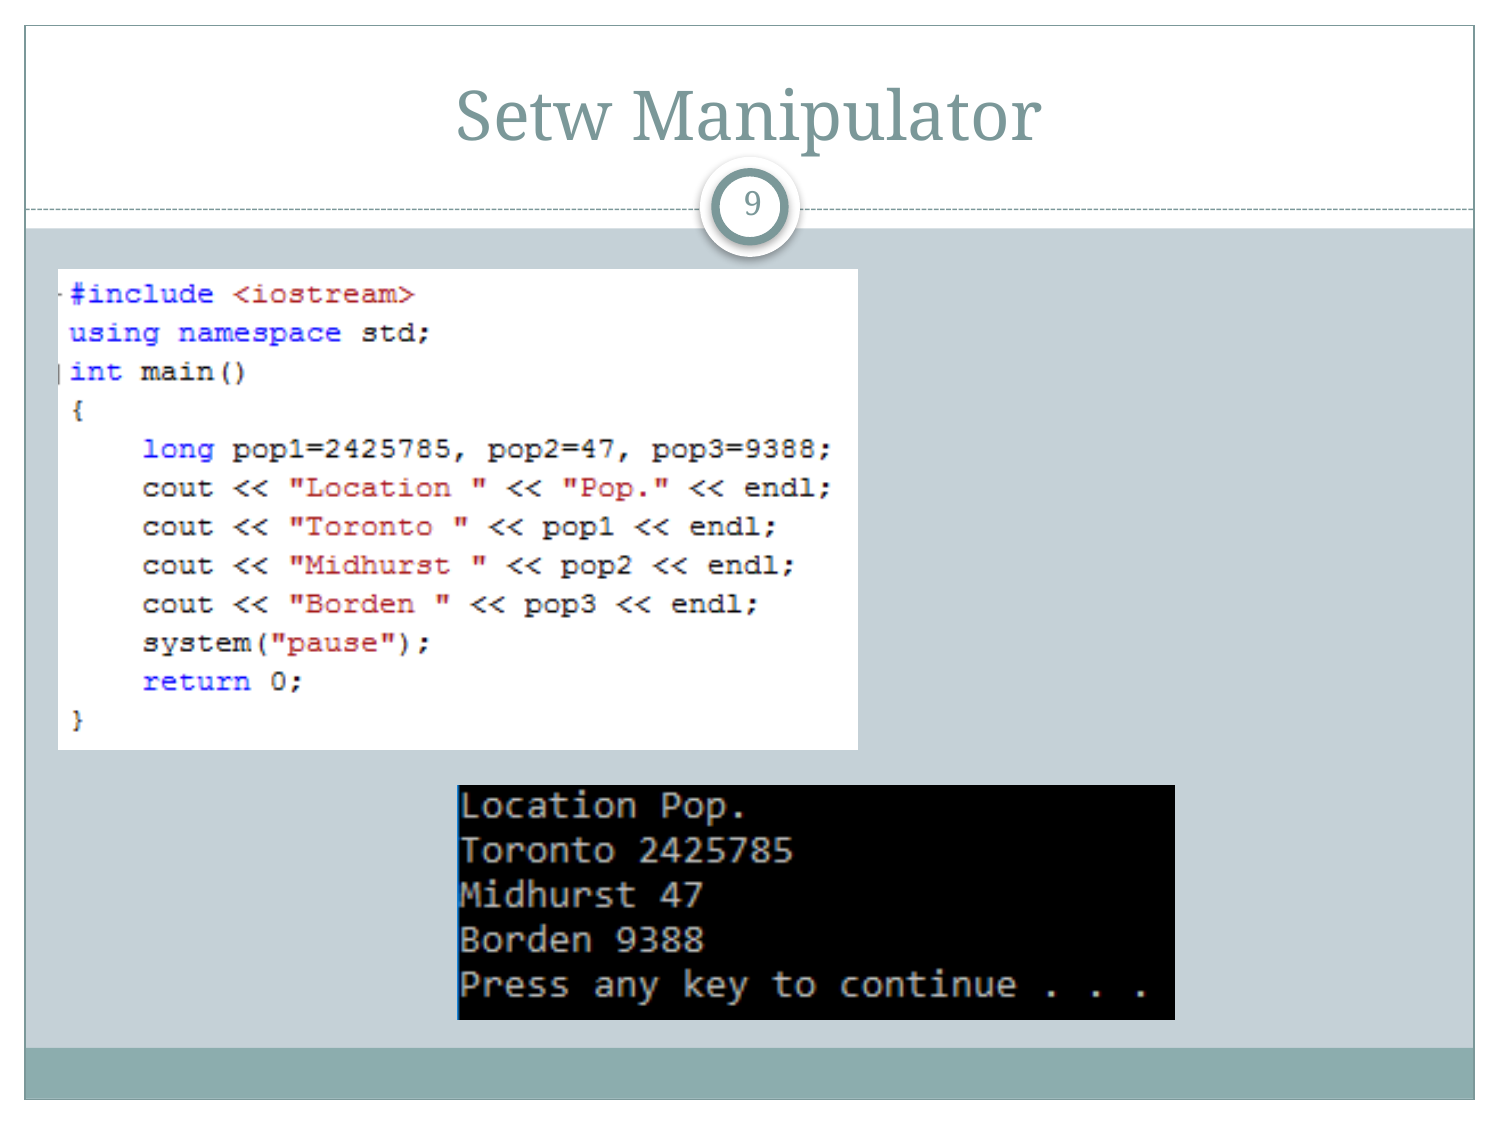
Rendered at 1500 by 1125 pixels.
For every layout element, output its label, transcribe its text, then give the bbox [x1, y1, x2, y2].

picture [456, 784, 1175, 1020]
slide_number 9 [715, 168, 791, 241]
title Setw Manipulator [49, 37, 1450, 162]
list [58, 269, 858, 751]
